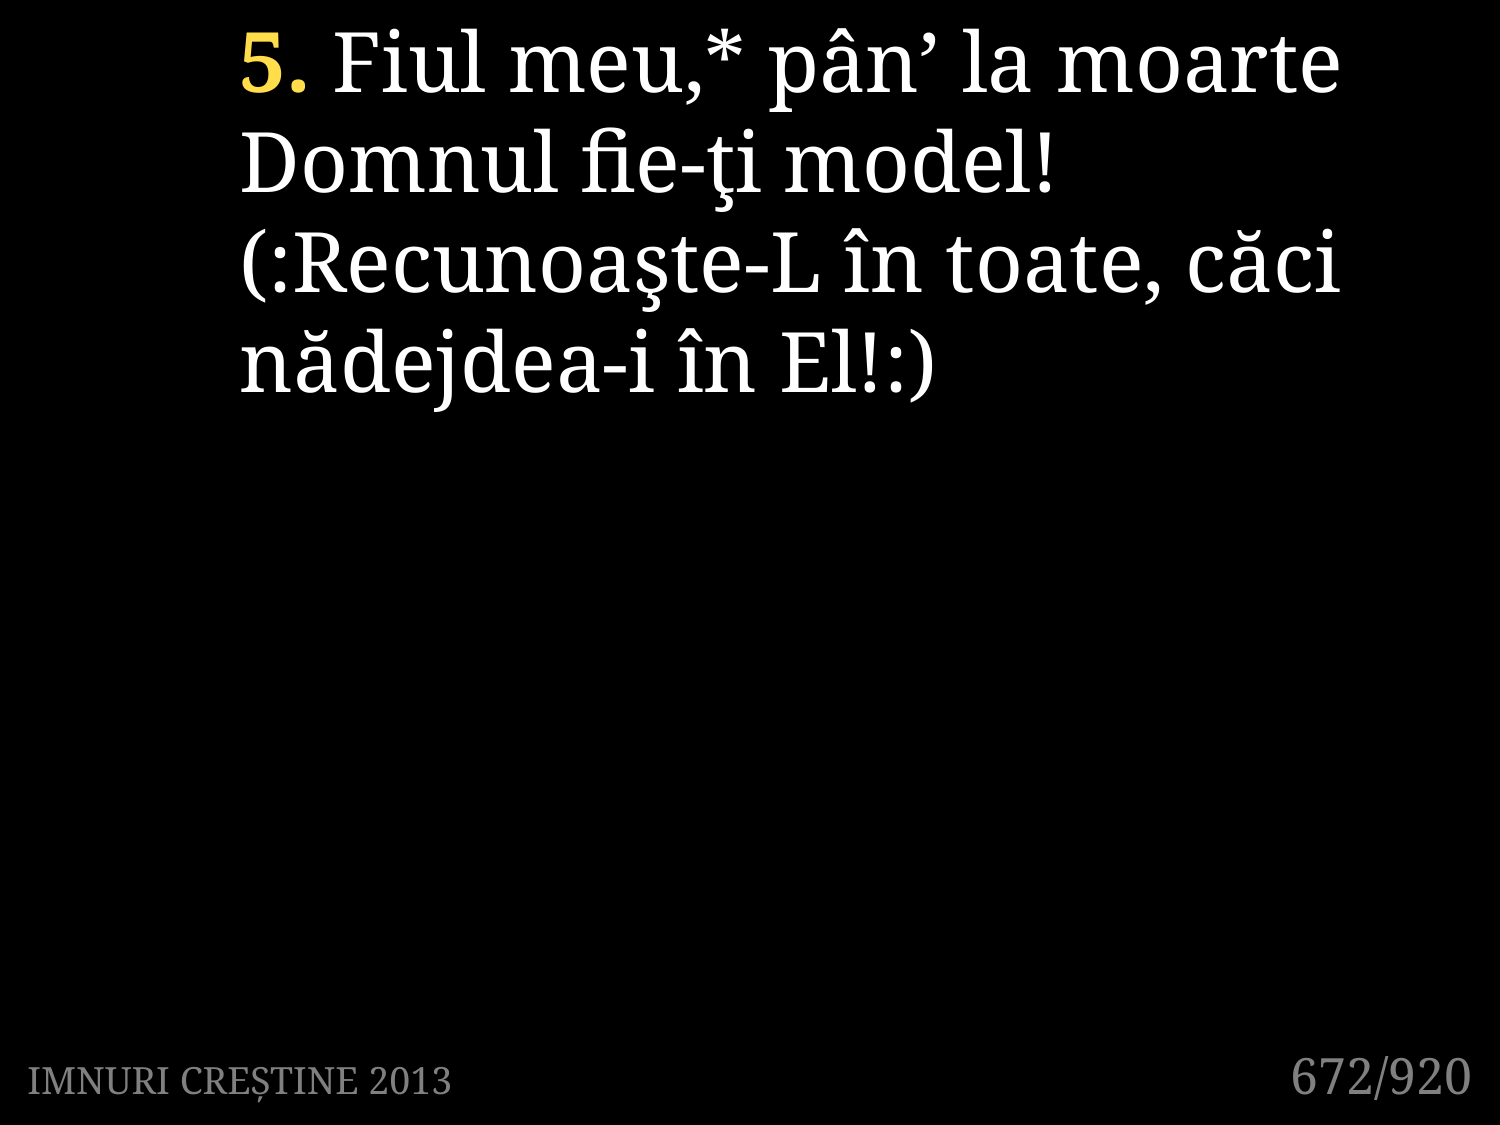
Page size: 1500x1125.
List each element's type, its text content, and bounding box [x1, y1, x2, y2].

text_box 5. Fiul meu,* pân’ la moarte Domnul fie-ţi model! (:Recunoaşte-L în toate, căci nădejdea-i în El!:) [224, 2, 1500, 417]
text_box IMNURI CREȘTINE 2013 [12, 1049, 637, 1110]
text_box 672/920 [637, 1037, 1488, 1113]
